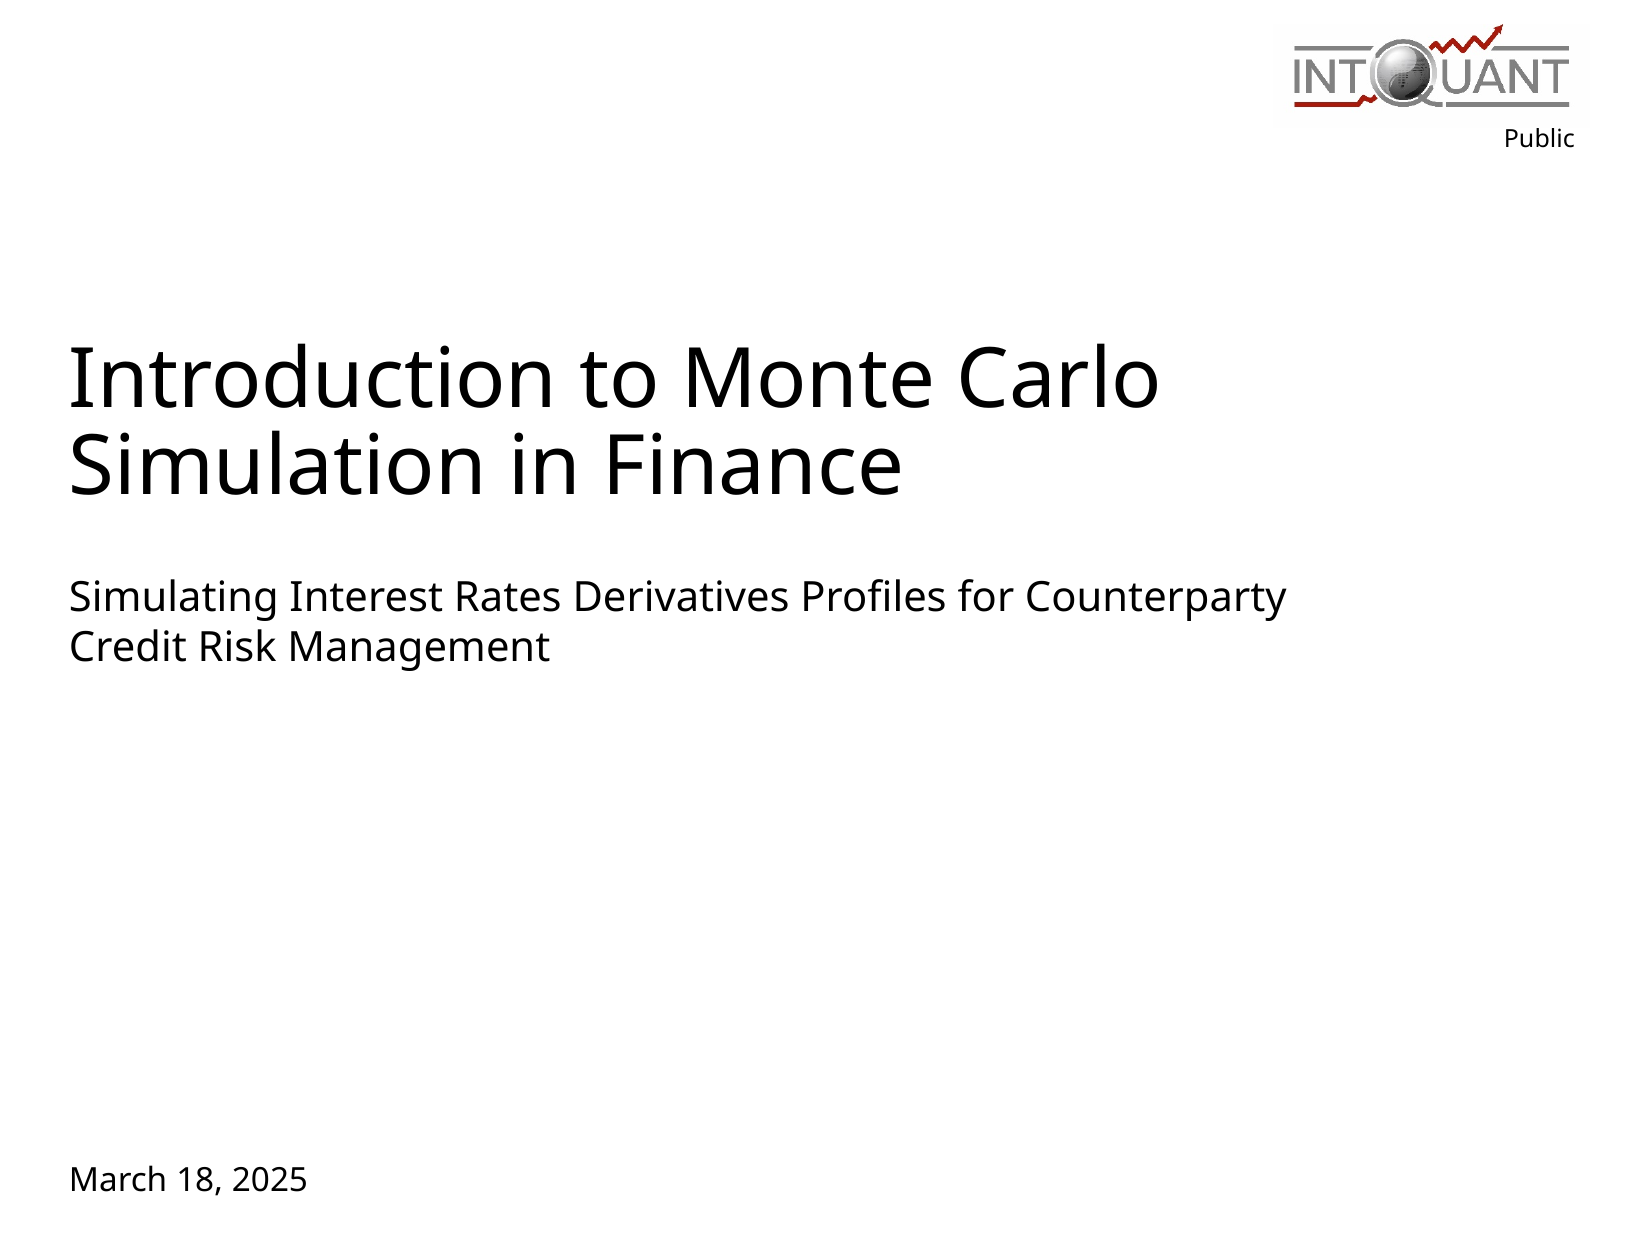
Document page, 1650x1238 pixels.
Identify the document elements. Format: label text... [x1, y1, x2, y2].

list Simulating Interest Rates Derivatives Profiles for Counterparty Credit Risk Management [68, 570, 1415, 627]
title Introduction to Monte Carlo Simulation in Finance [68, 356, 1415, 512]
list March 18, 2025 [68, 1158, 656, 1204]
picture [1273, 24, 1590, 128]
